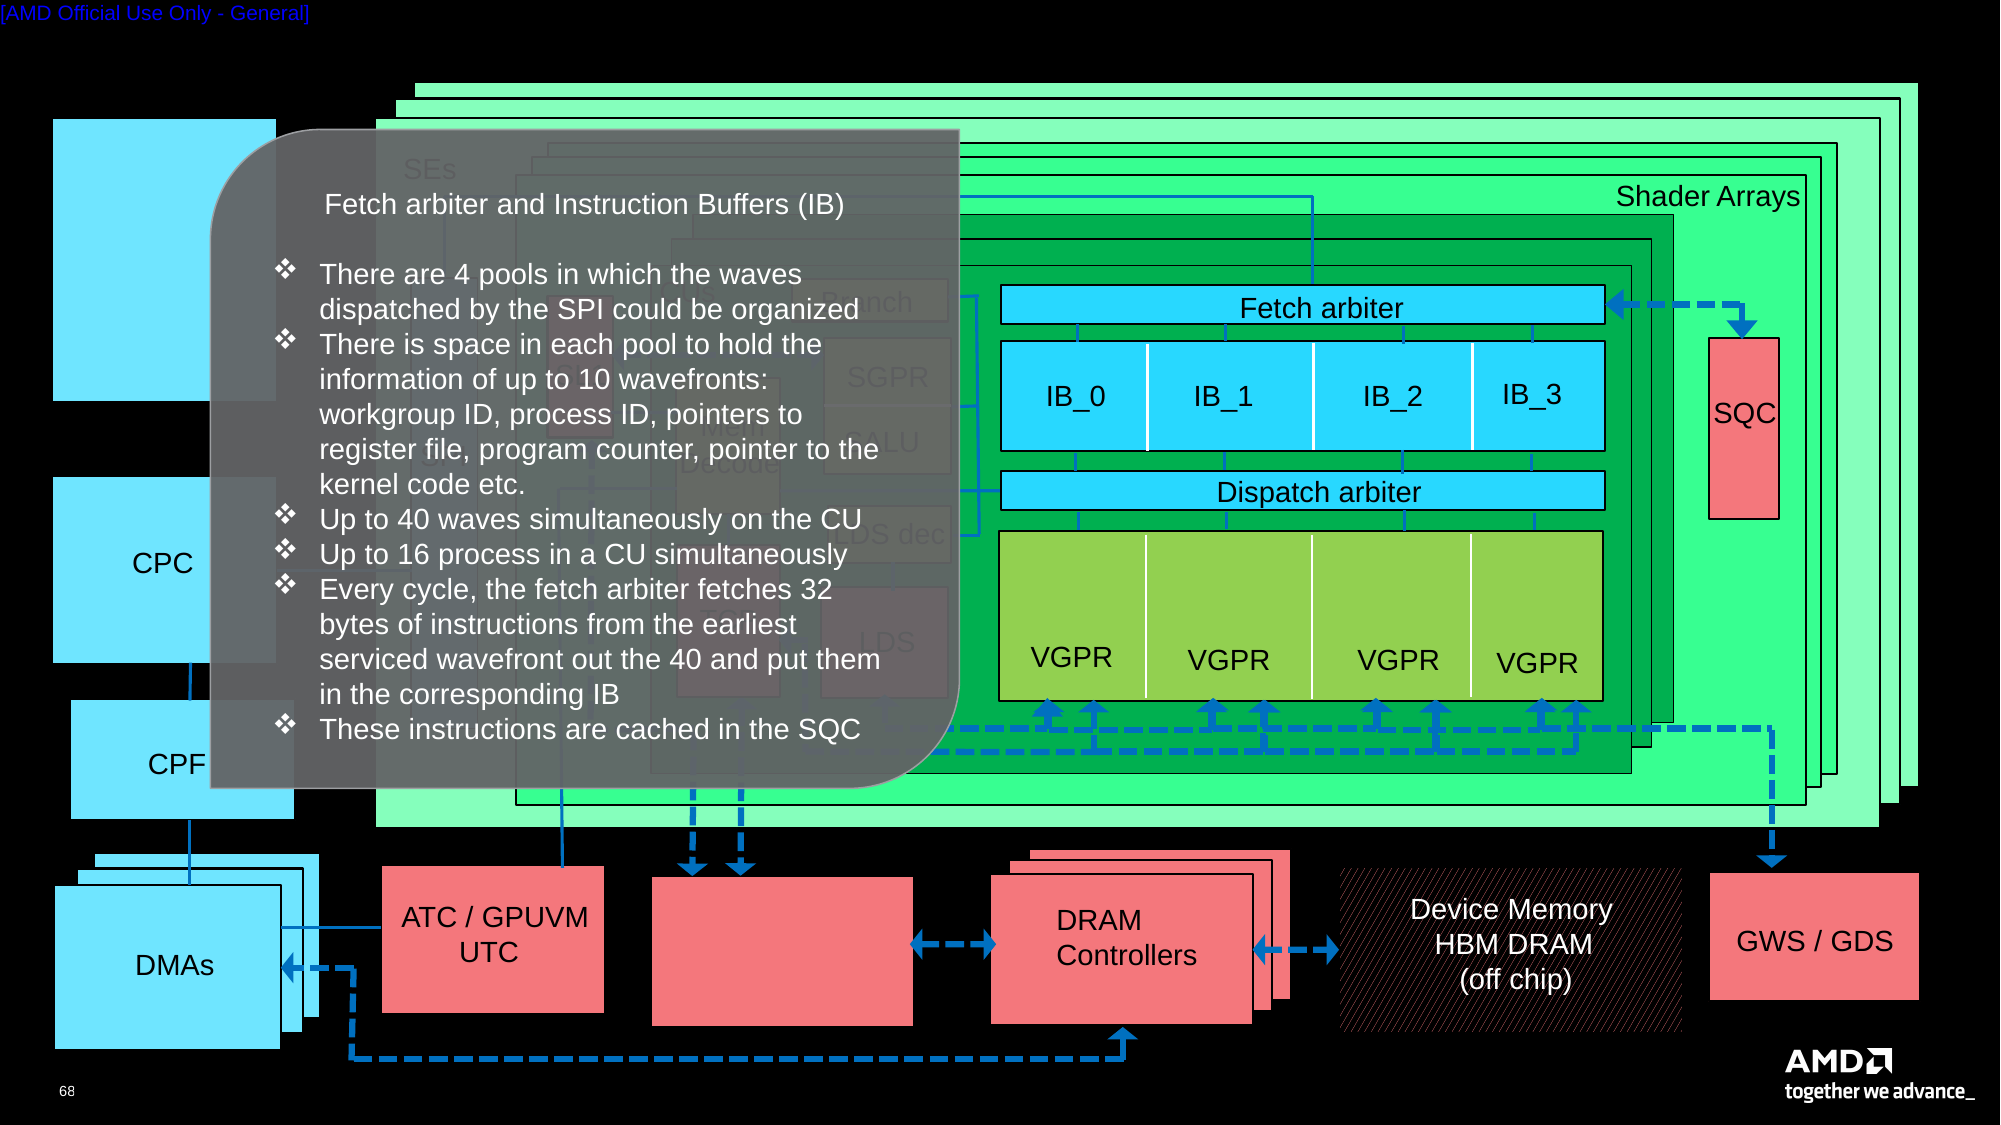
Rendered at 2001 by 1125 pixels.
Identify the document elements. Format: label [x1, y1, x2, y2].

text_box [51, 46, 1919, 1061]
picture [1785, 1048, 1975, 1103]
text_box [1708, 871, 1921, 1002]
